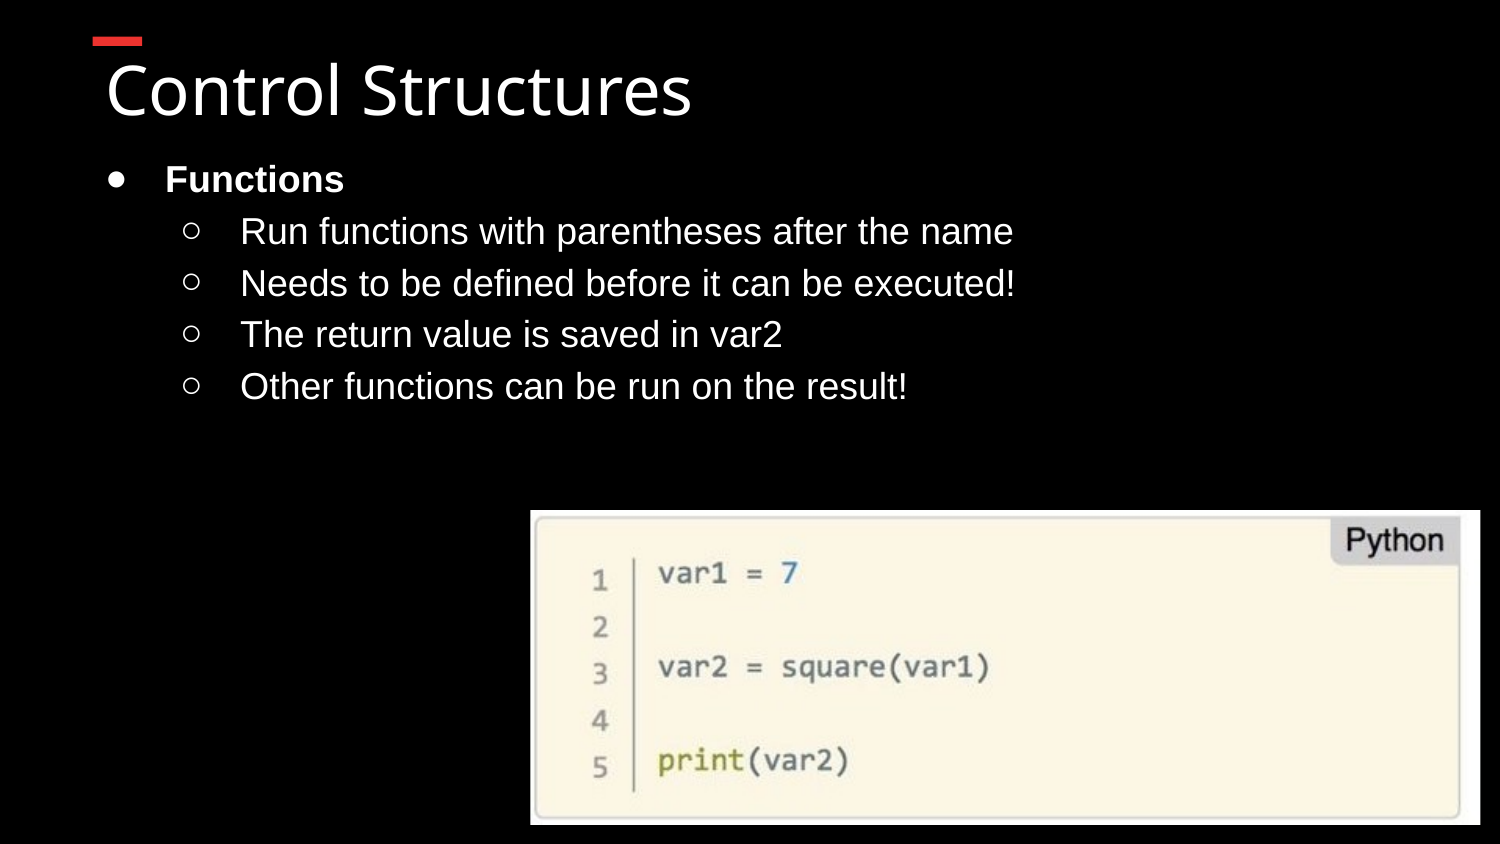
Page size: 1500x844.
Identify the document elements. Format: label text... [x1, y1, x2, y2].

text_box [530, 510, 1481, 825]
title Control Structures [103, 44, 1397, 188]
text_box Functions Run functions with parentheses after the name Needs to be deﬁned before it can be executed! The return value is saved in var2 Other functions can be run on the result! [103, 188, 1174, 408]
text_box [92, 36, 143, 46]
